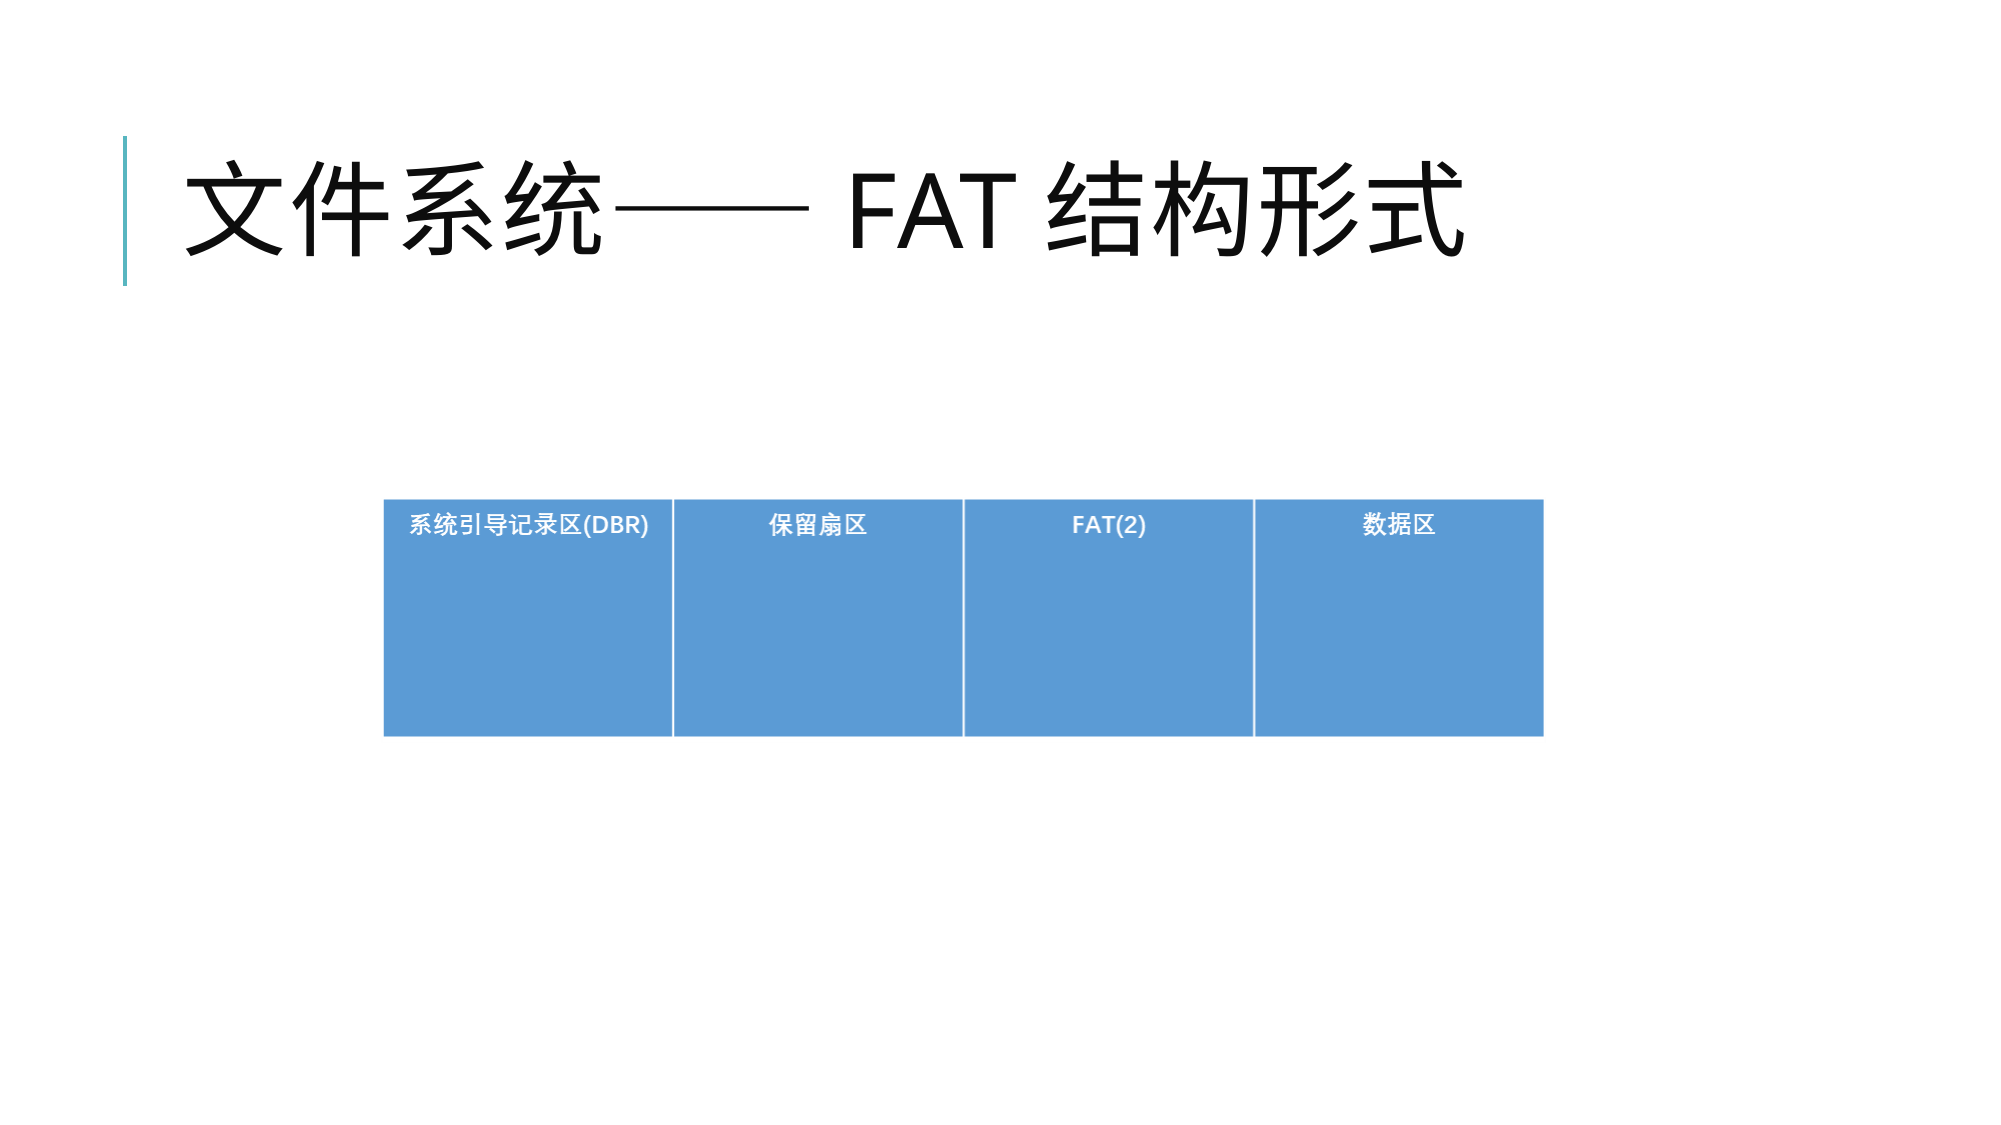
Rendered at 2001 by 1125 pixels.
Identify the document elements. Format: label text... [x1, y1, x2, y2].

title 文件系统——FAT结构形式 [168, 96, 1763, 342]
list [381, 496, 1549, 745]
